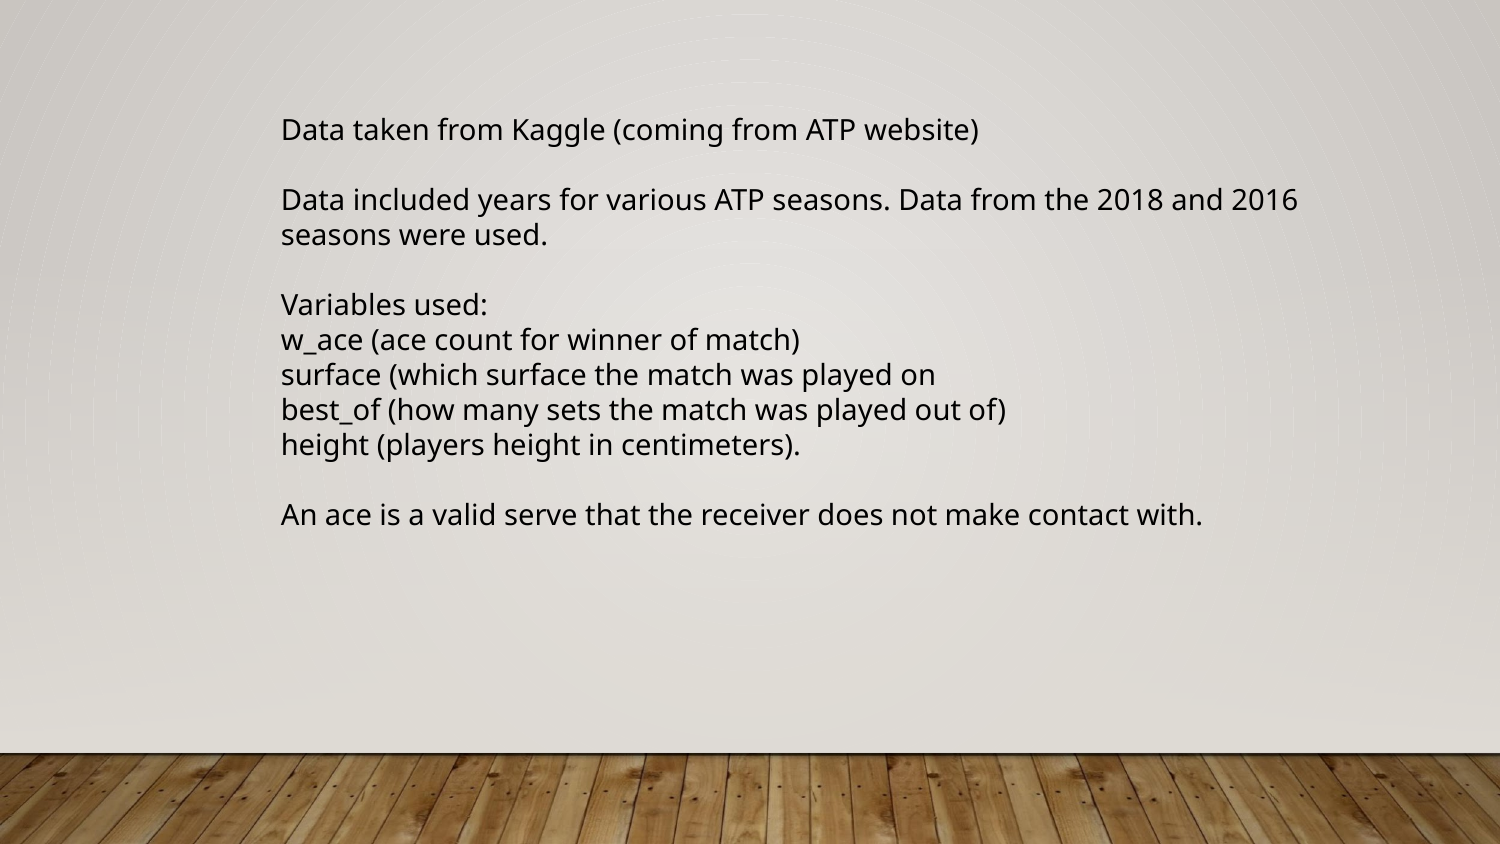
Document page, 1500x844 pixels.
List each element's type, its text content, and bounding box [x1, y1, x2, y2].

picture [0, 753, 1500, 844]
text_box Data taken from Kaggle (coming from ATP website) Data included years for various ATP seasons. Data from the 2018 and 2016 seasons were used. Variables used: w_ace (ace count for winner of match) surface (which surface the match was played on best_of (how many sets the match was played out of) height (players height in centimeters). An ace is a valid serve that the receiver does not make contact with. [265, 96, 1394, 695]
